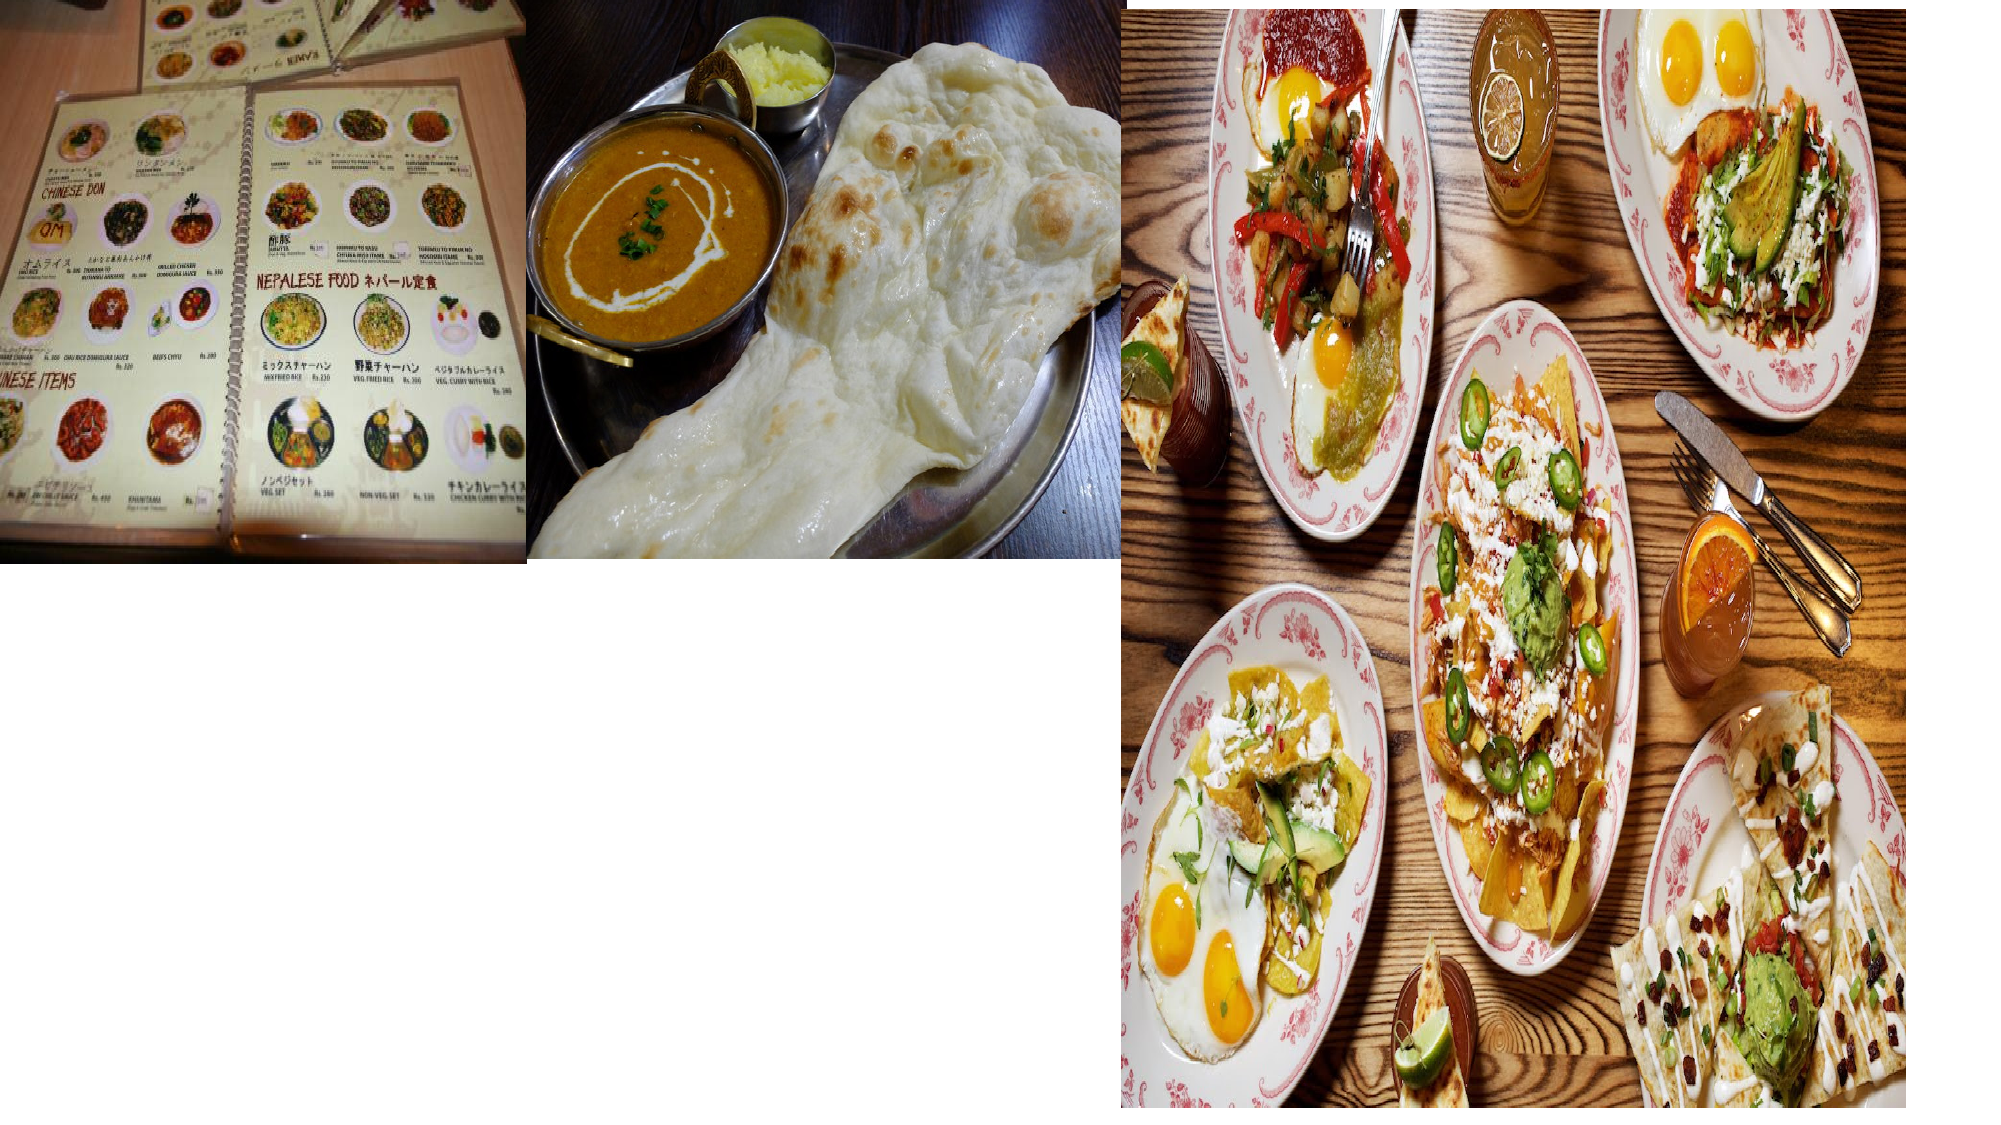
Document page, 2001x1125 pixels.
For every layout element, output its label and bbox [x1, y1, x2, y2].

list [0, 0, 527, 564]
picture [526, 0, 1906, 1108]
